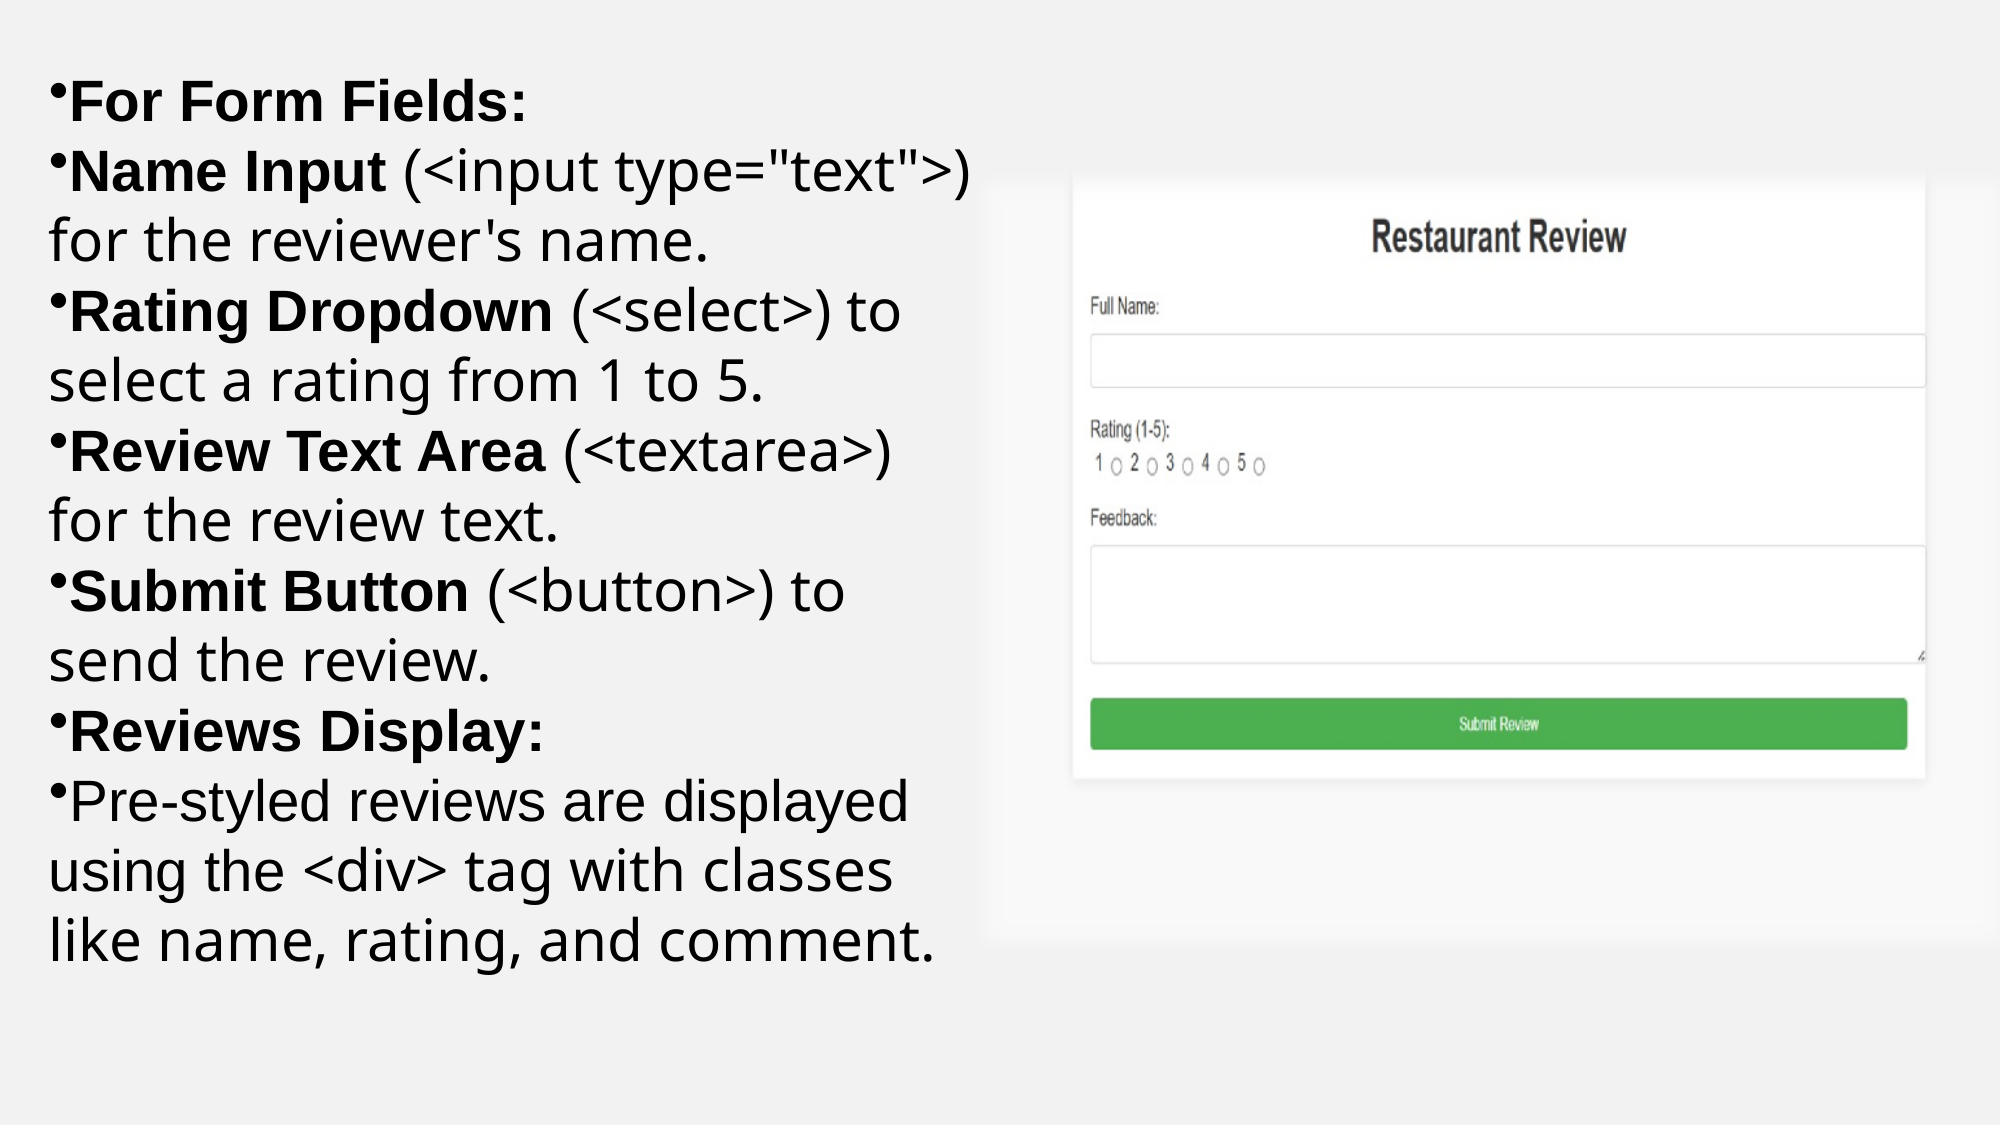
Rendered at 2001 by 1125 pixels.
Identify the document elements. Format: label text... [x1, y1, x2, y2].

text_box For Form Fields: Name Input (<input type="text">) for the reviewer's name. Rating Dropdown (<select>) to select a rating from 1 to 5. Review Text Area (<textarea>) for the review text. Submit Button (<button>) to send the review. Reviews Display: Pre-styled reviews are displayed using the <div> tag with classes like name, rating, and comment. [33, 55, 989, 1025]
picture [966, 164, 2000, 961]
